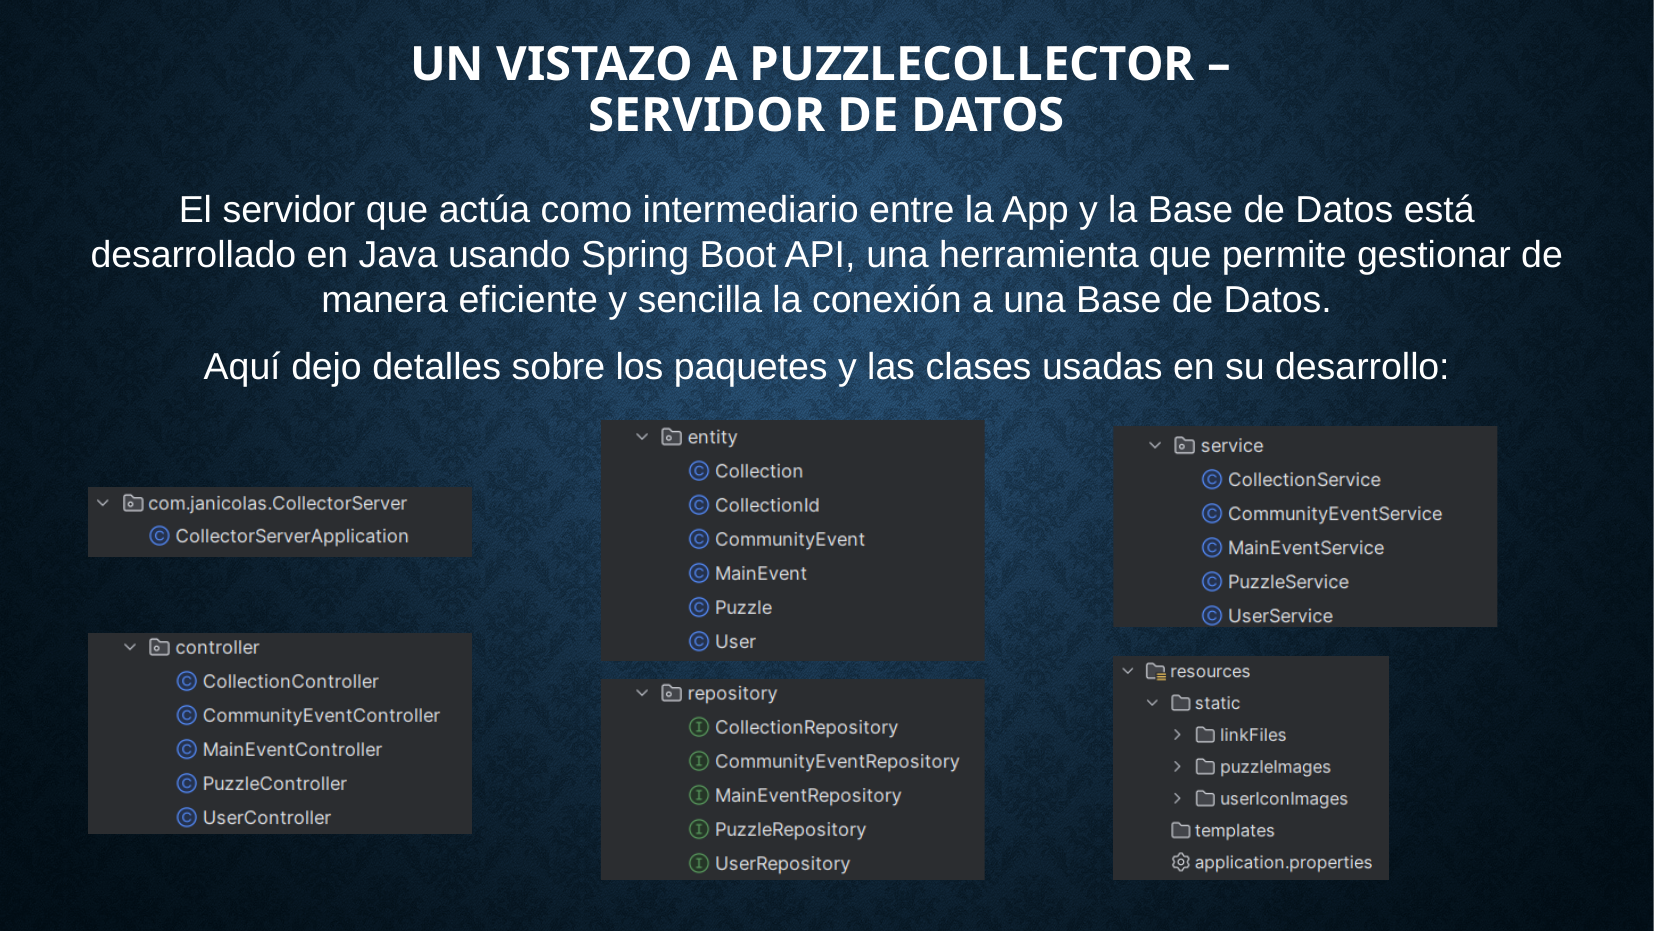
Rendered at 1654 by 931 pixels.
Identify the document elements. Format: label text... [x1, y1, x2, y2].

text_box El servidor que actúa como intermediario entre la App y la Base de Datos está desarrollado en Java usando Spring Boot API, una herramienta que permite gestionar de manera eficiente y sencilla la conexión a una Base de Datos. Aquí dejo detalles sobre los paquetes y las clases usadas en su desarrollo: [88, 168, 1565, 403]
picture [1112, 425, 1498, 628]
picture [600, 420, 986, 661]
picture [87, 632, 473, 835]
text_box Un Vistazo a PuzzleCollector – Servidor de Datos [285, 31, 1369, 151]
picture [600, 679, 986, 880]
picture [87, 487, 473, 557]
picture [1112, 655, 1389, 880]
